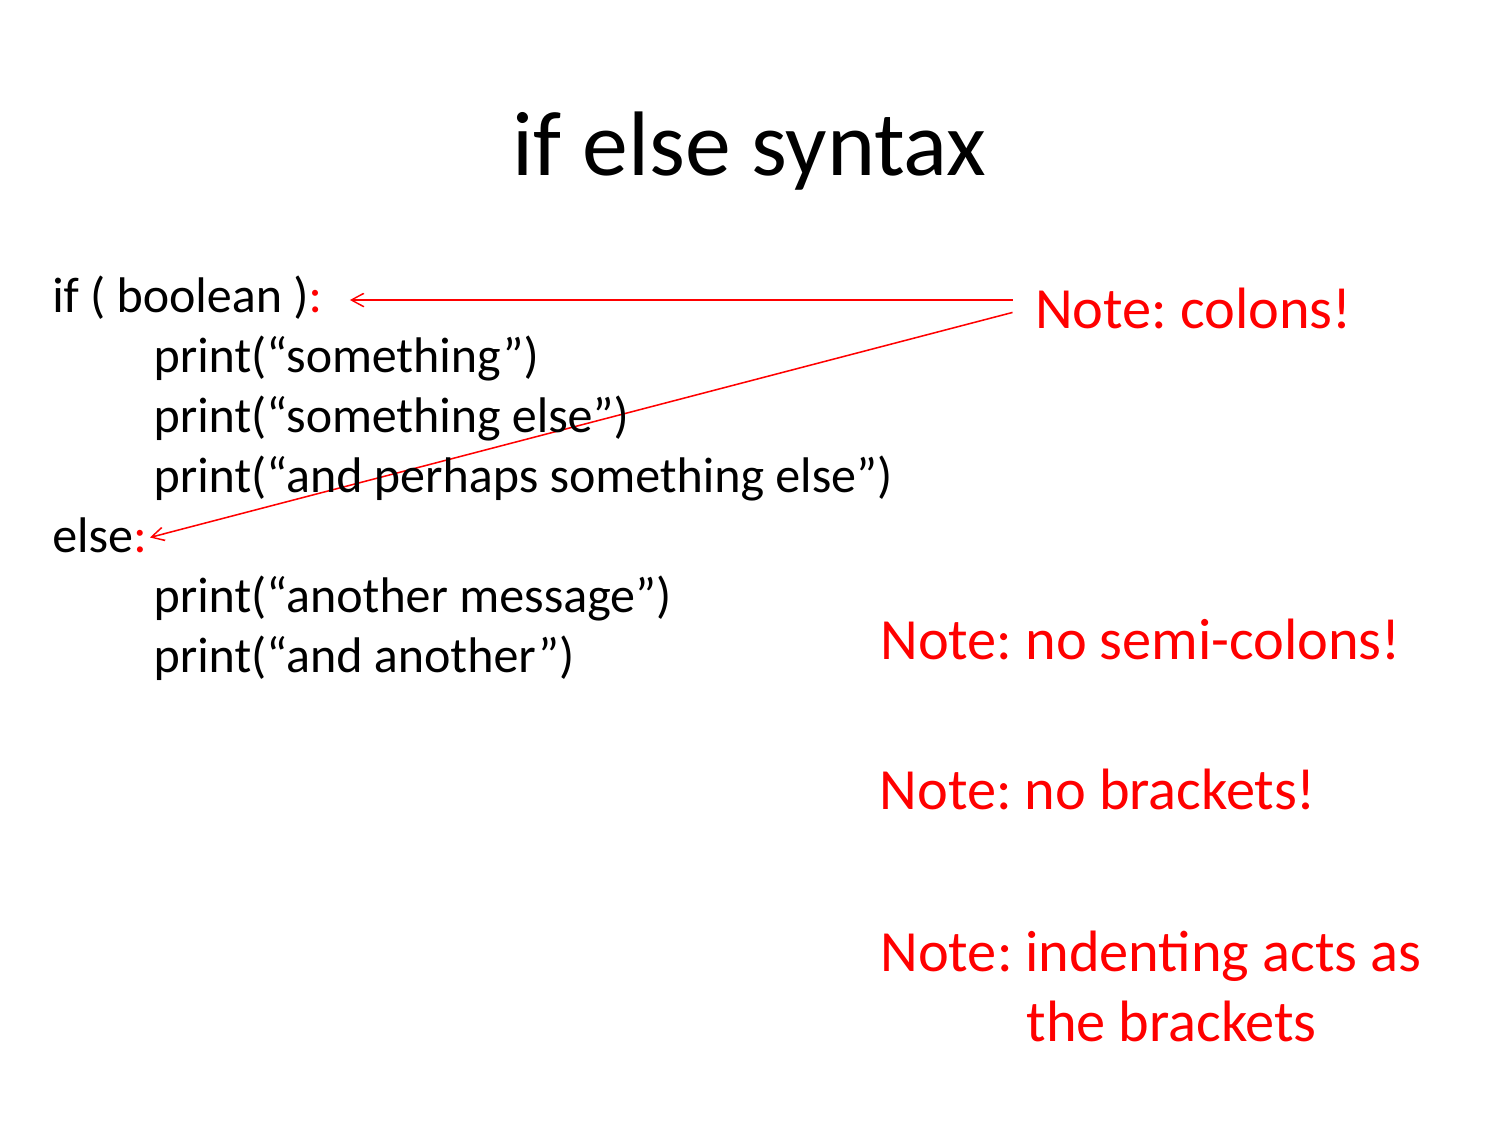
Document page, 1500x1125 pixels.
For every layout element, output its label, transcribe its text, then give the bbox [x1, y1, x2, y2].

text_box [149, 312, 1013, 538]
text_box Note: no brackets! [865, 743, 1332, 829]
text_box Note: no semi-colons! [865, 593, 1416, 679]
text_box Note: indenting acts as the brackets [866, 905, 1451, 1061]
title if else syntax [75, 45, 1425, 233]
text_box if ( boolean ): print(“something”) print(“something else”) print(“and perhaps something else”) else: print(“another message”) print(“and another”) [37, 255, 913, 736]
text_box Note: colons! [1020, 262, 1367, 348]
